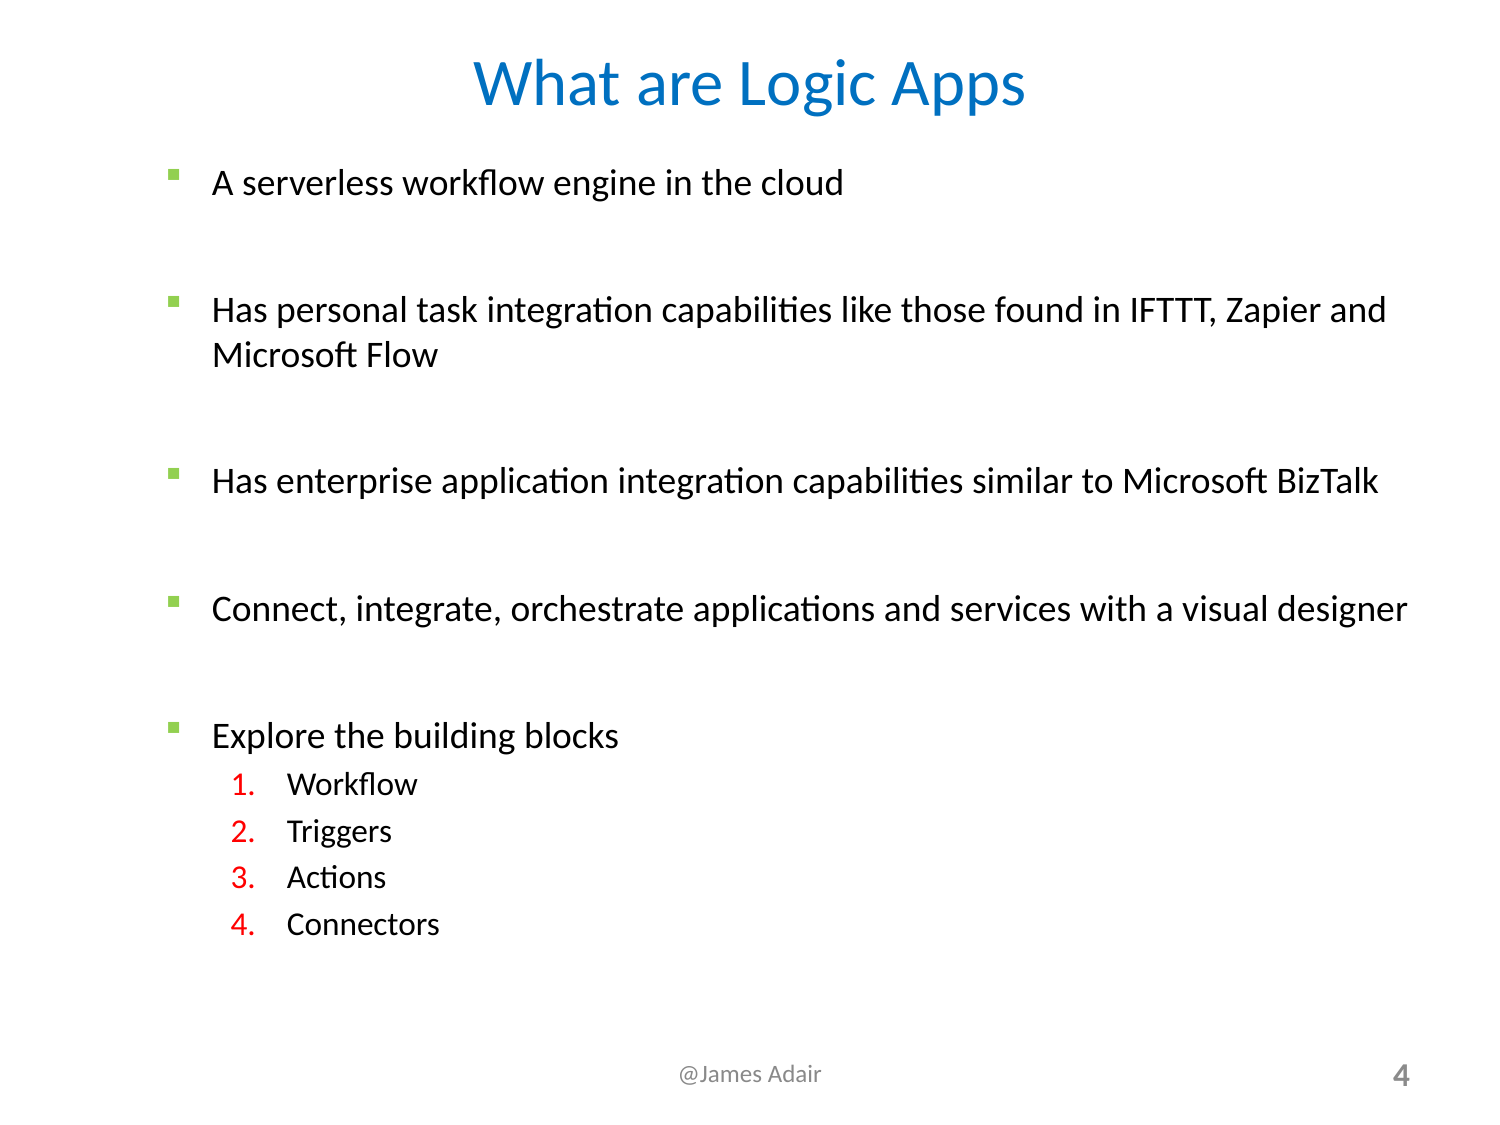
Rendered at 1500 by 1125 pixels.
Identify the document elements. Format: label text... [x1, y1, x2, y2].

slide_number 4 [1074, 1042, 1425, 1103]
footer @James Adair [512, 1042, 988, 1103]
list A serverless workflow engine in the cloud Has personal task integration capabilities like those found in IFTTT, Zapier and Microsoft Flow Has enterprise application integration capabilities similar to Microsoft BizTalk Connect, integrate, orchestrate applications and services with a visual designer Explore the building blocks Workflow Triggers Actions Connectors [75, 149, 1425, 1025]
title What are Logic Apps [75, 19, 1425, 138]
